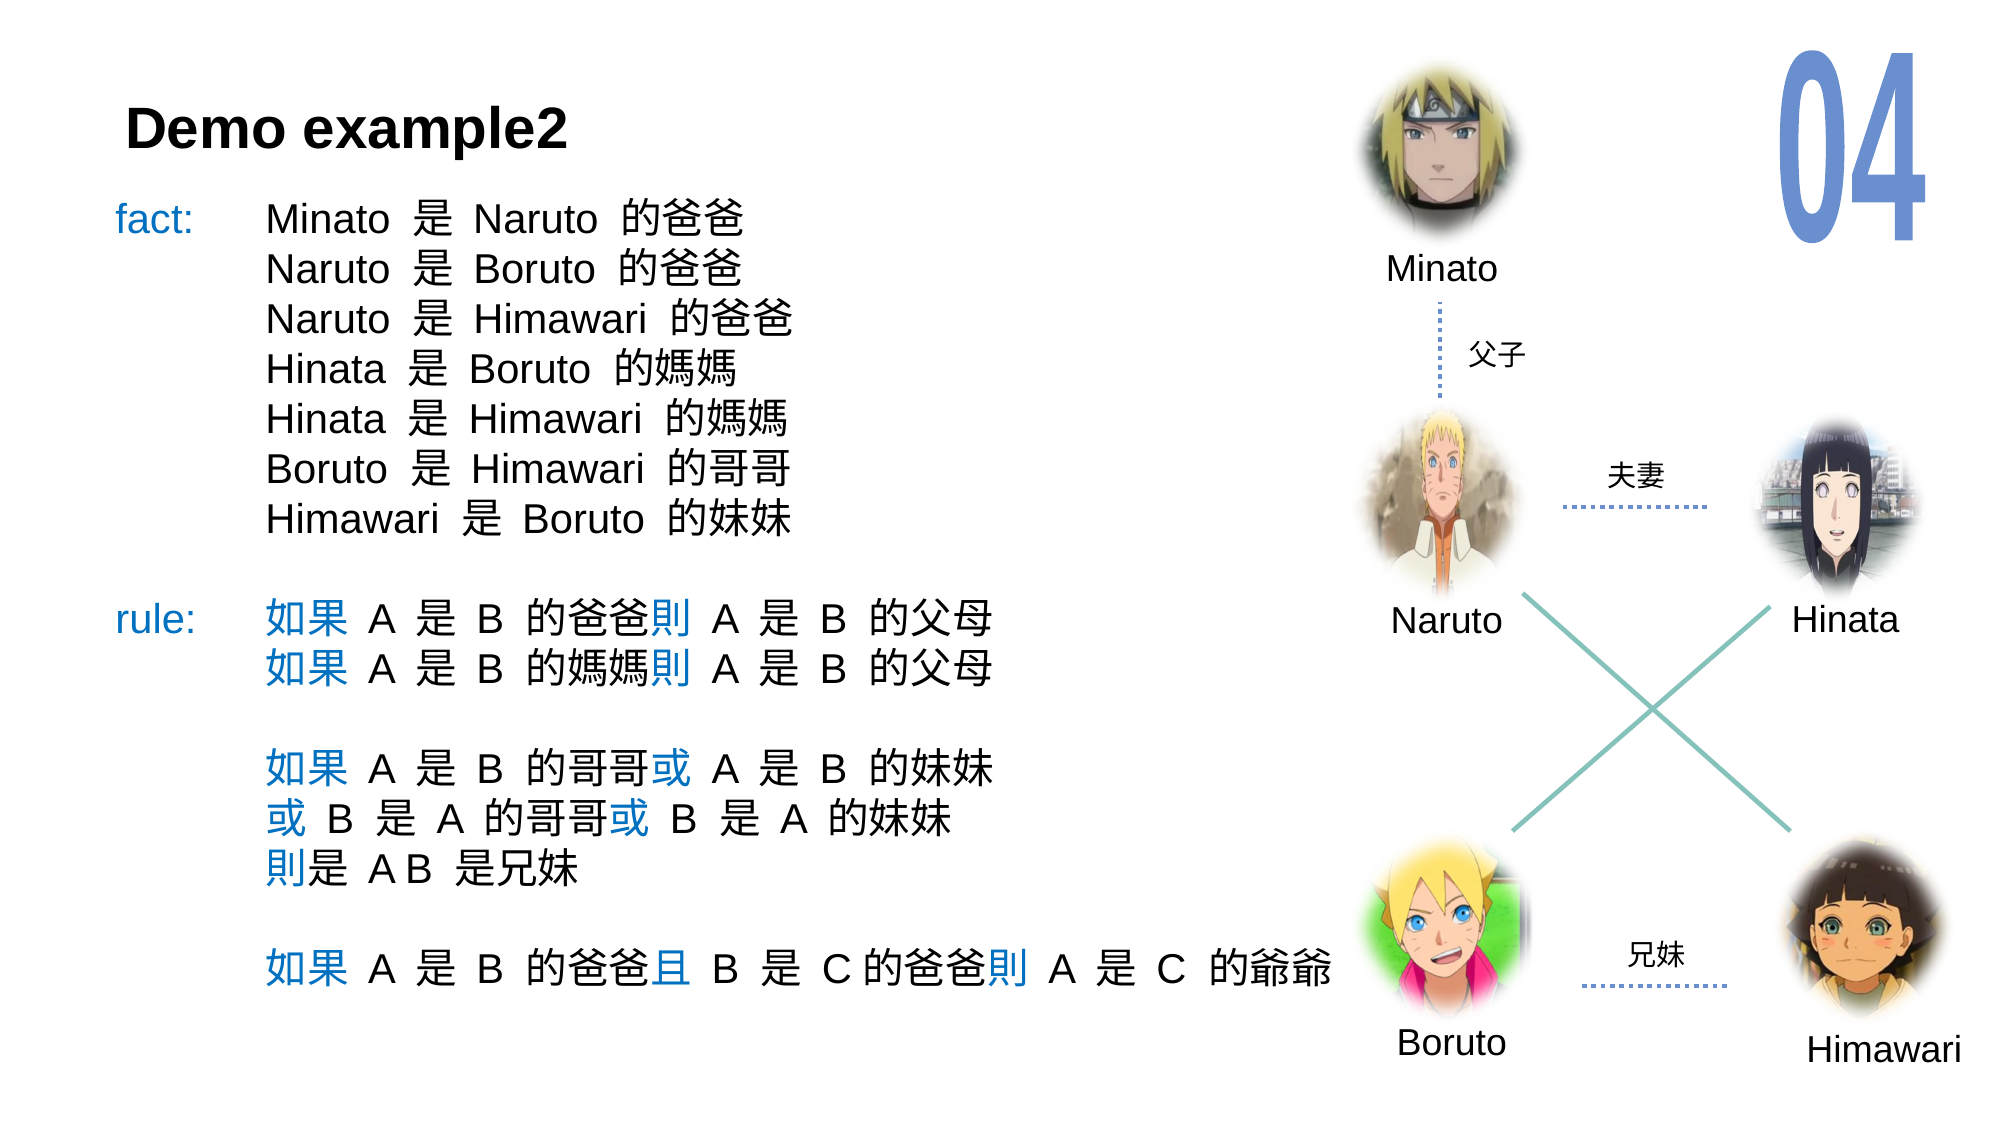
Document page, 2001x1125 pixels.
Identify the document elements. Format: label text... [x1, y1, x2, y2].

text_box fact: Minato 是 Naruto 的爸爸 Naruto 是 Boruto 的爸爸 Naruto 是 Himawari 的爸爸 Hinata 是 Boruto 的媽媽 Hinata 是 Himawari 的媽媽 Boruto 是 Himawari 的哥哥 Himawari 是 Boruto 的妹妹 rule: 如果 A 是 B 的爸爸則 A 是 B 的父母 如果 A 是 B 的媽媽則 A 是 B 的父母 如果 A 是 B 的哥哥或 A 是 B 的妹妹 或 B 是 A 的哥哥或 B 是 A 的妹妹 則是 A B 是兄妹 如果 A 是 B 的爸爸且 B 是 C的爸爸則 A 是 C 的爺爺 [100, 184, 1347, 1000]
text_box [1347, 50, 1979, 1079]
title Demo example2 [109, 0, 1890, 169]
